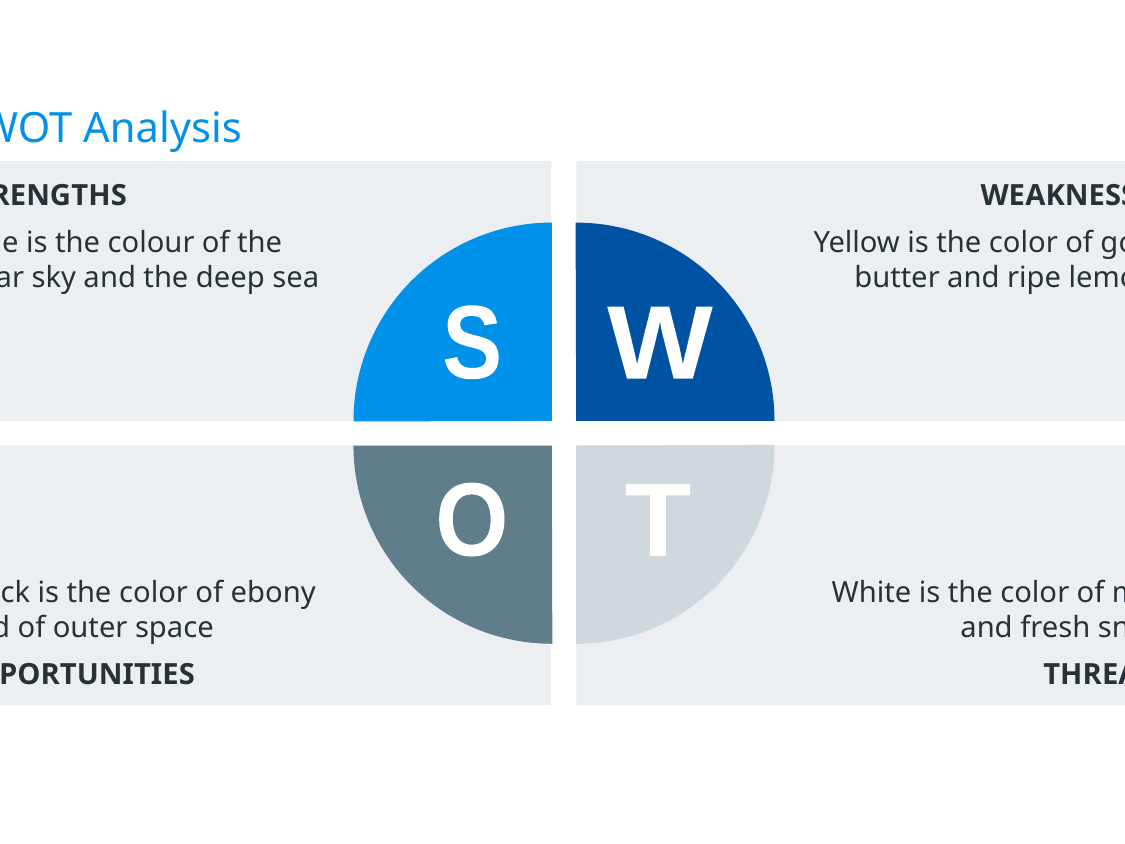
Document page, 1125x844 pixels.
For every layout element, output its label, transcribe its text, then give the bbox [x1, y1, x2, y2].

text_box Black is the color of ebony and of outer space OPPORTUNITIES [0, 445, 552, 706]
text_box [353, 445, 553, 644]
text_box White is the color of milk and fresh snow THREATS [576, 445, 1125, 706]
text_box WEAKNESSES Yellow is the color of gold, butter and ripe lemons [576, 161, 1125, 422]
text_box [575, 222, 775, 421]
text_box [353, 222, 552, 422]
text_box [576, 444, 775, 644]
text_box STRENGTHS Blue is the colour of the clear sky and the deep sea [0, 161, 552, 422]
title SWOT Analysis [0, 50, 1125, 166]
